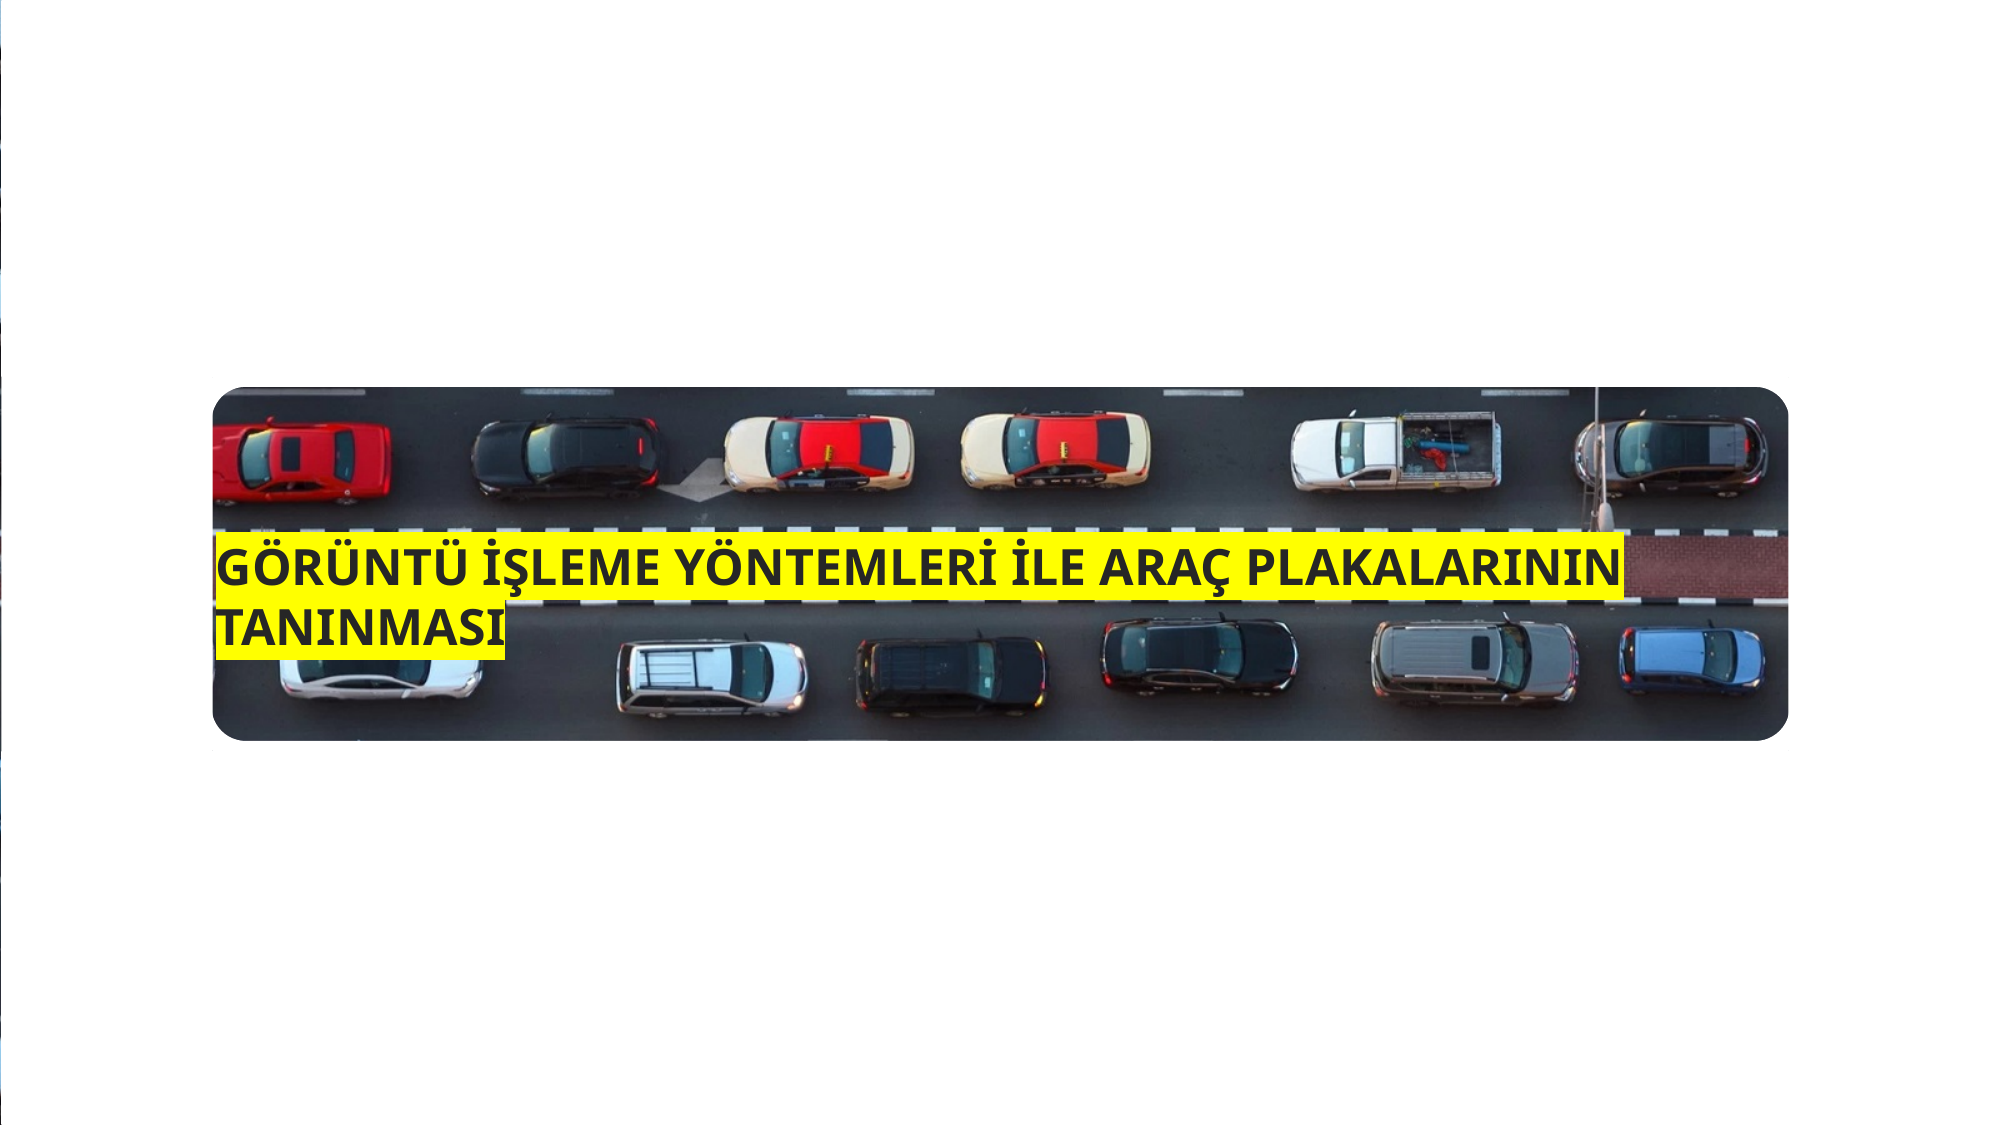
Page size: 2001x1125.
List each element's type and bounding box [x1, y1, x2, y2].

text_box [1, 0, 2000, 1125]
